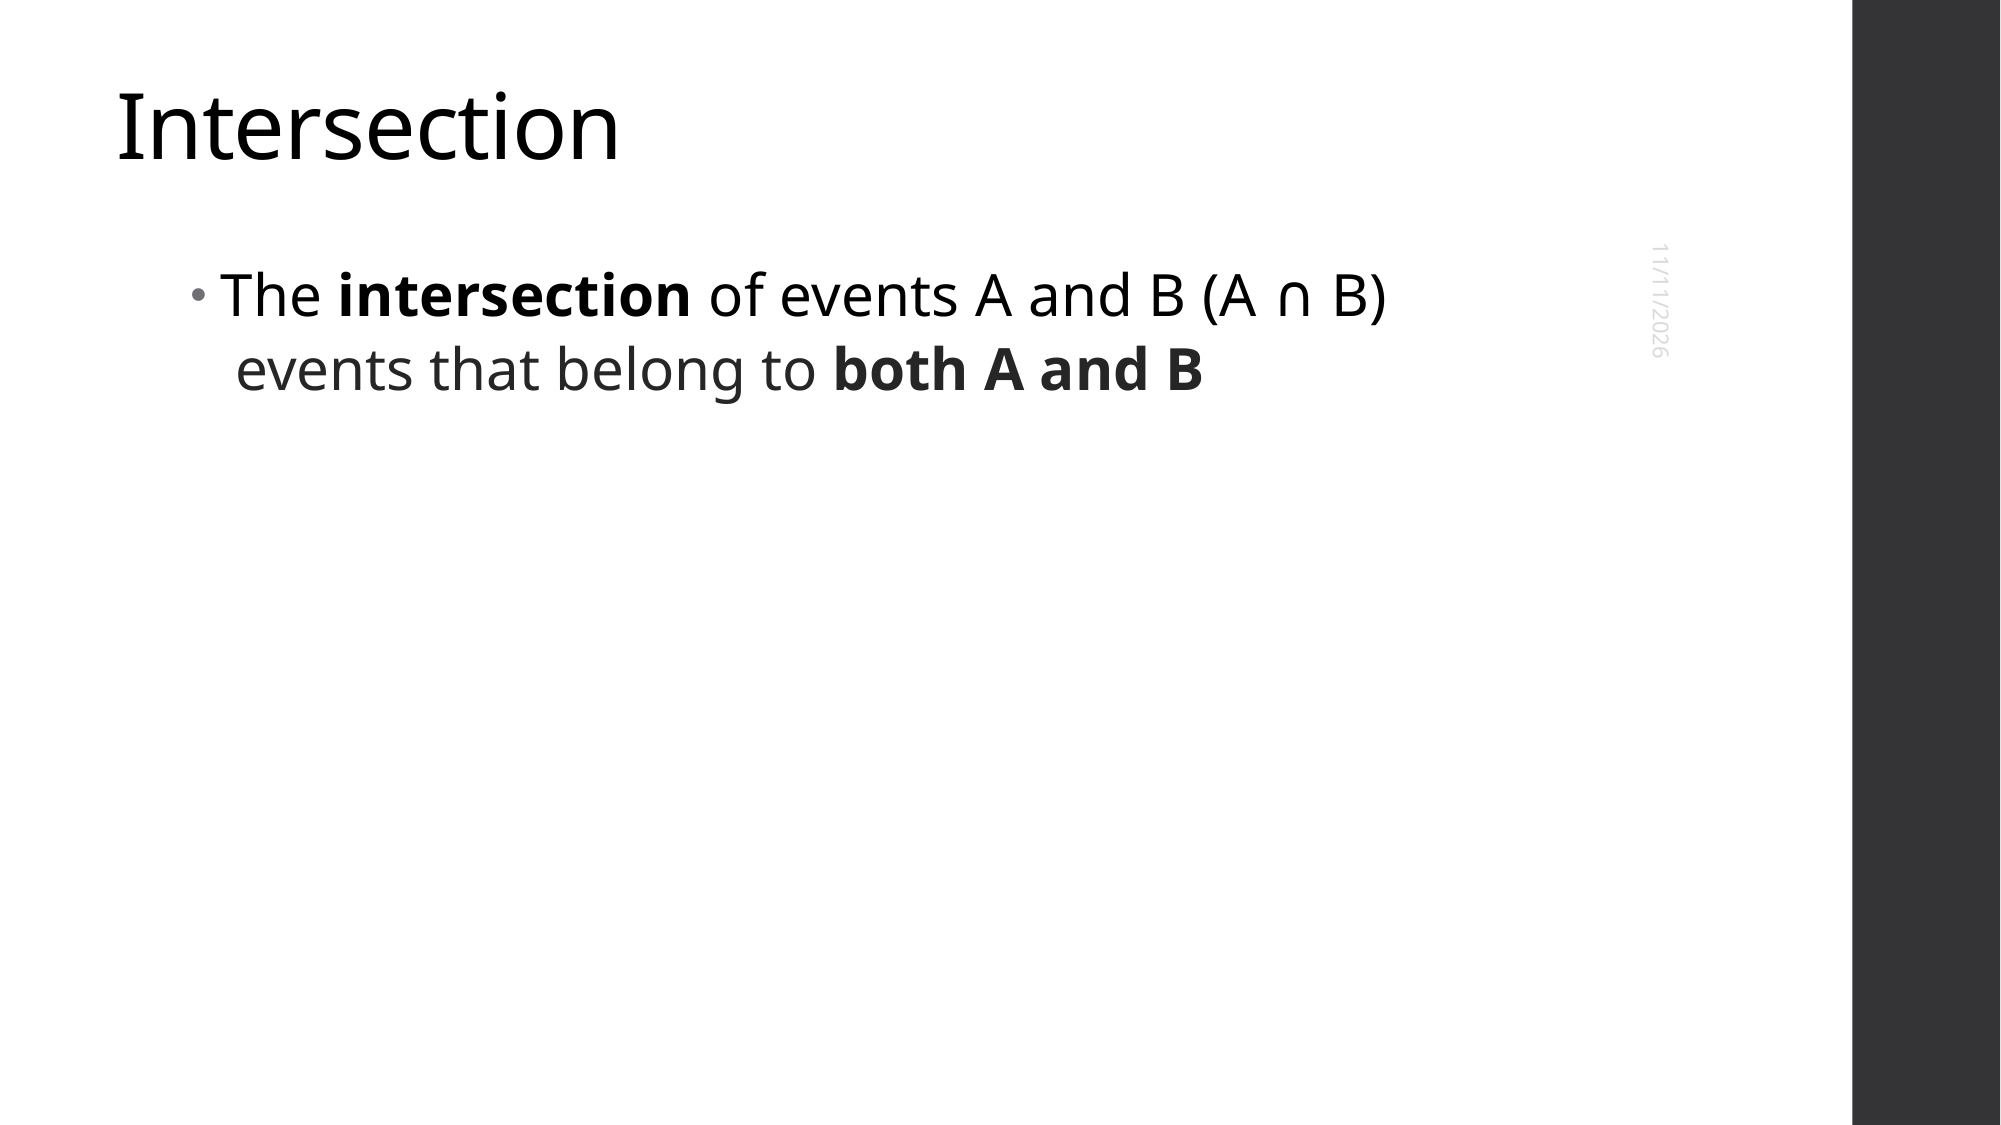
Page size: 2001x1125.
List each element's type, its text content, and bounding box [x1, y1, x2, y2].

title Intersection [101, 0, 1692, 187]
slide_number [1628, 43, 1692, 374]
list The intersection of events A and B (A ∩ B) events that belong to both A and B [175, 255, 1501, 1056]
